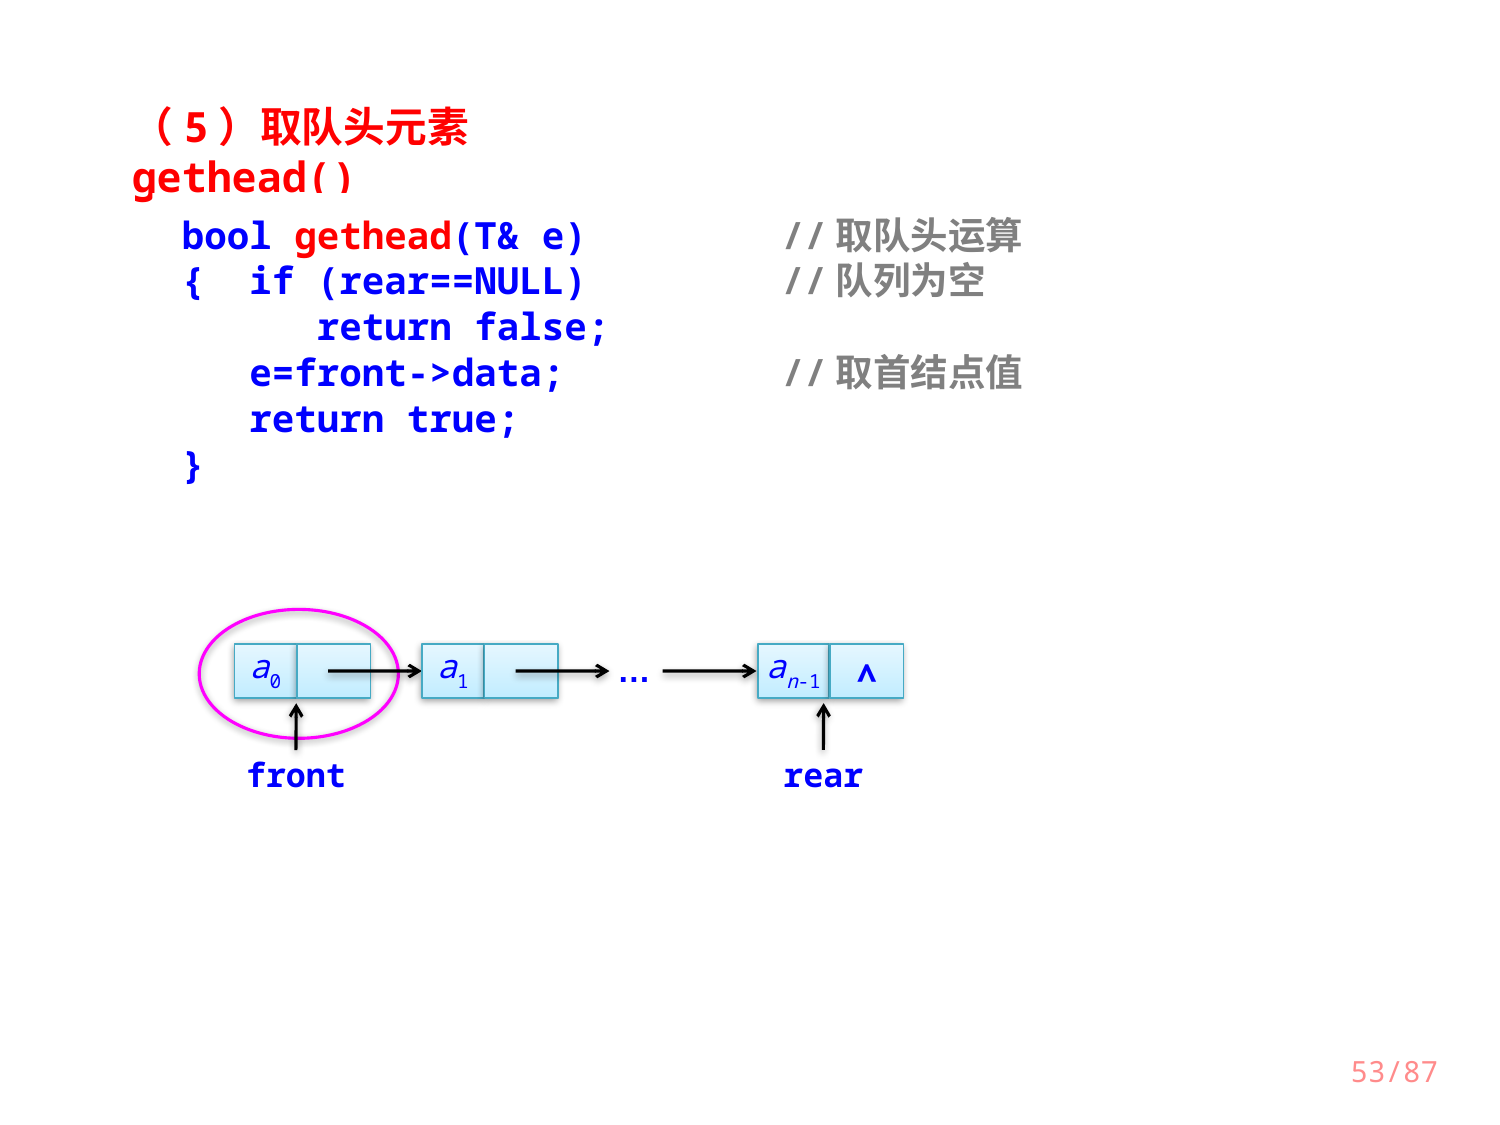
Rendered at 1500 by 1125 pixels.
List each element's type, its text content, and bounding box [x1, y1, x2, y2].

text_box （5）取队头元素gethead() [117, 93, 668, 209]
slide_number 53/87 [1300, 1042, 1454, 1103]
text_box bool gethead(T& e) //取队头运算 { if (rear==NULL) //队列为空 return false; e=front->data; //取首结点值 return true; } [150, 191, 1162, 505]
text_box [198, 609, 904, 810]
